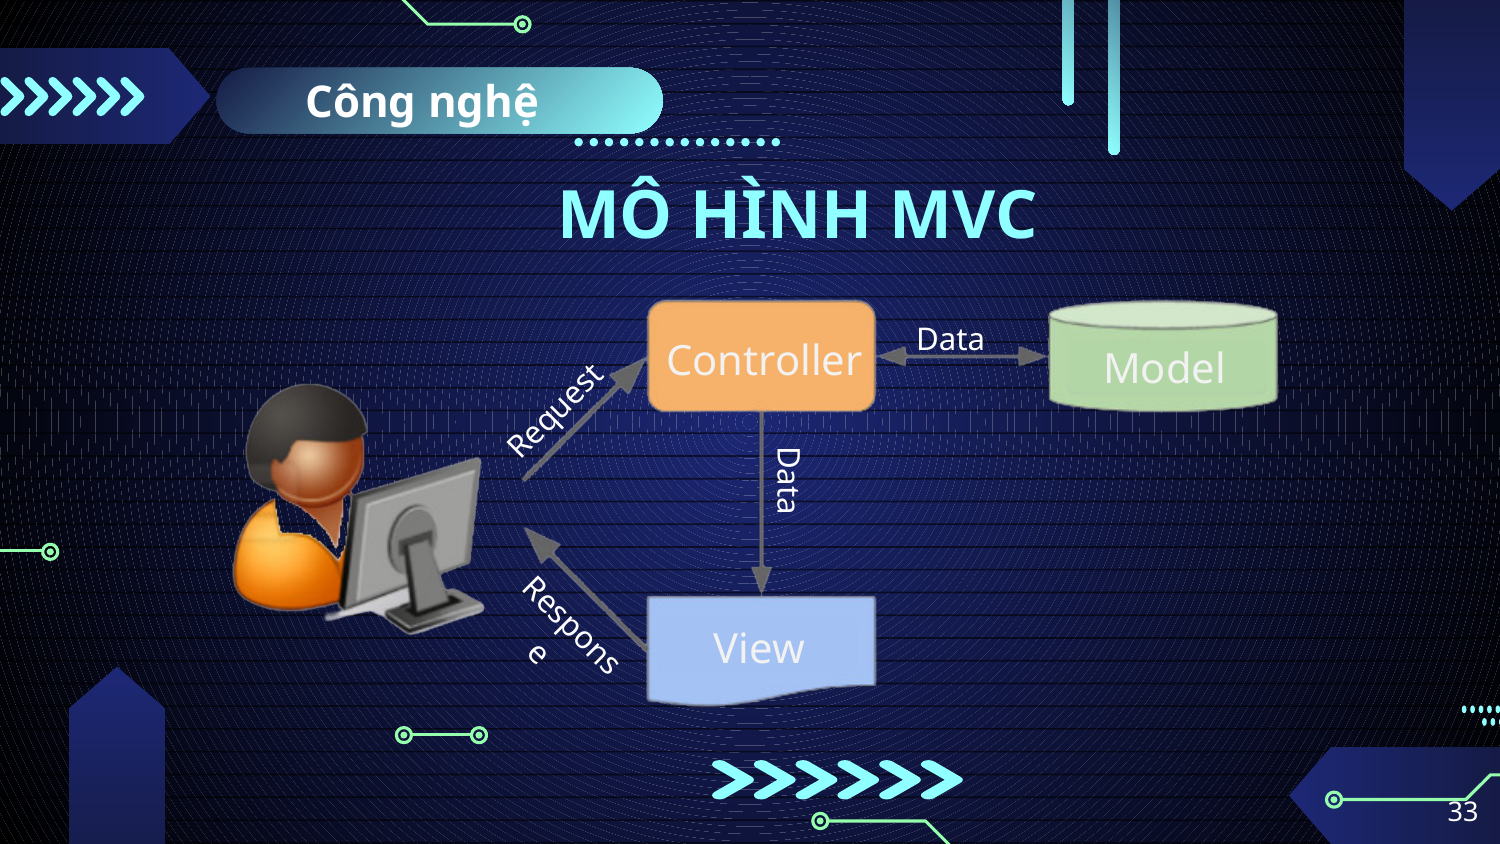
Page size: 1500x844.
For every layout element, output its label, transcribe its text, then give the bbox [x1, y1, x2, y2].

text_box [220, 284, 1293, 744]
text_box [711, 759, 964, 801]
text_box [134, 186, 429, 253]
text_box [216, 85, 220, 116]
slide_number ‹#› [1403, 779, 1494, 844]
text_box [882, 154, 1444, 221]
text_box MÔ HÌNH MVC [429, 157, 1166, 268]
text_box [659, 85, 663, 116]
text_box Công nghệ [220, 58, 659, 142]
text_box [1461, 705, 1500, 726]
